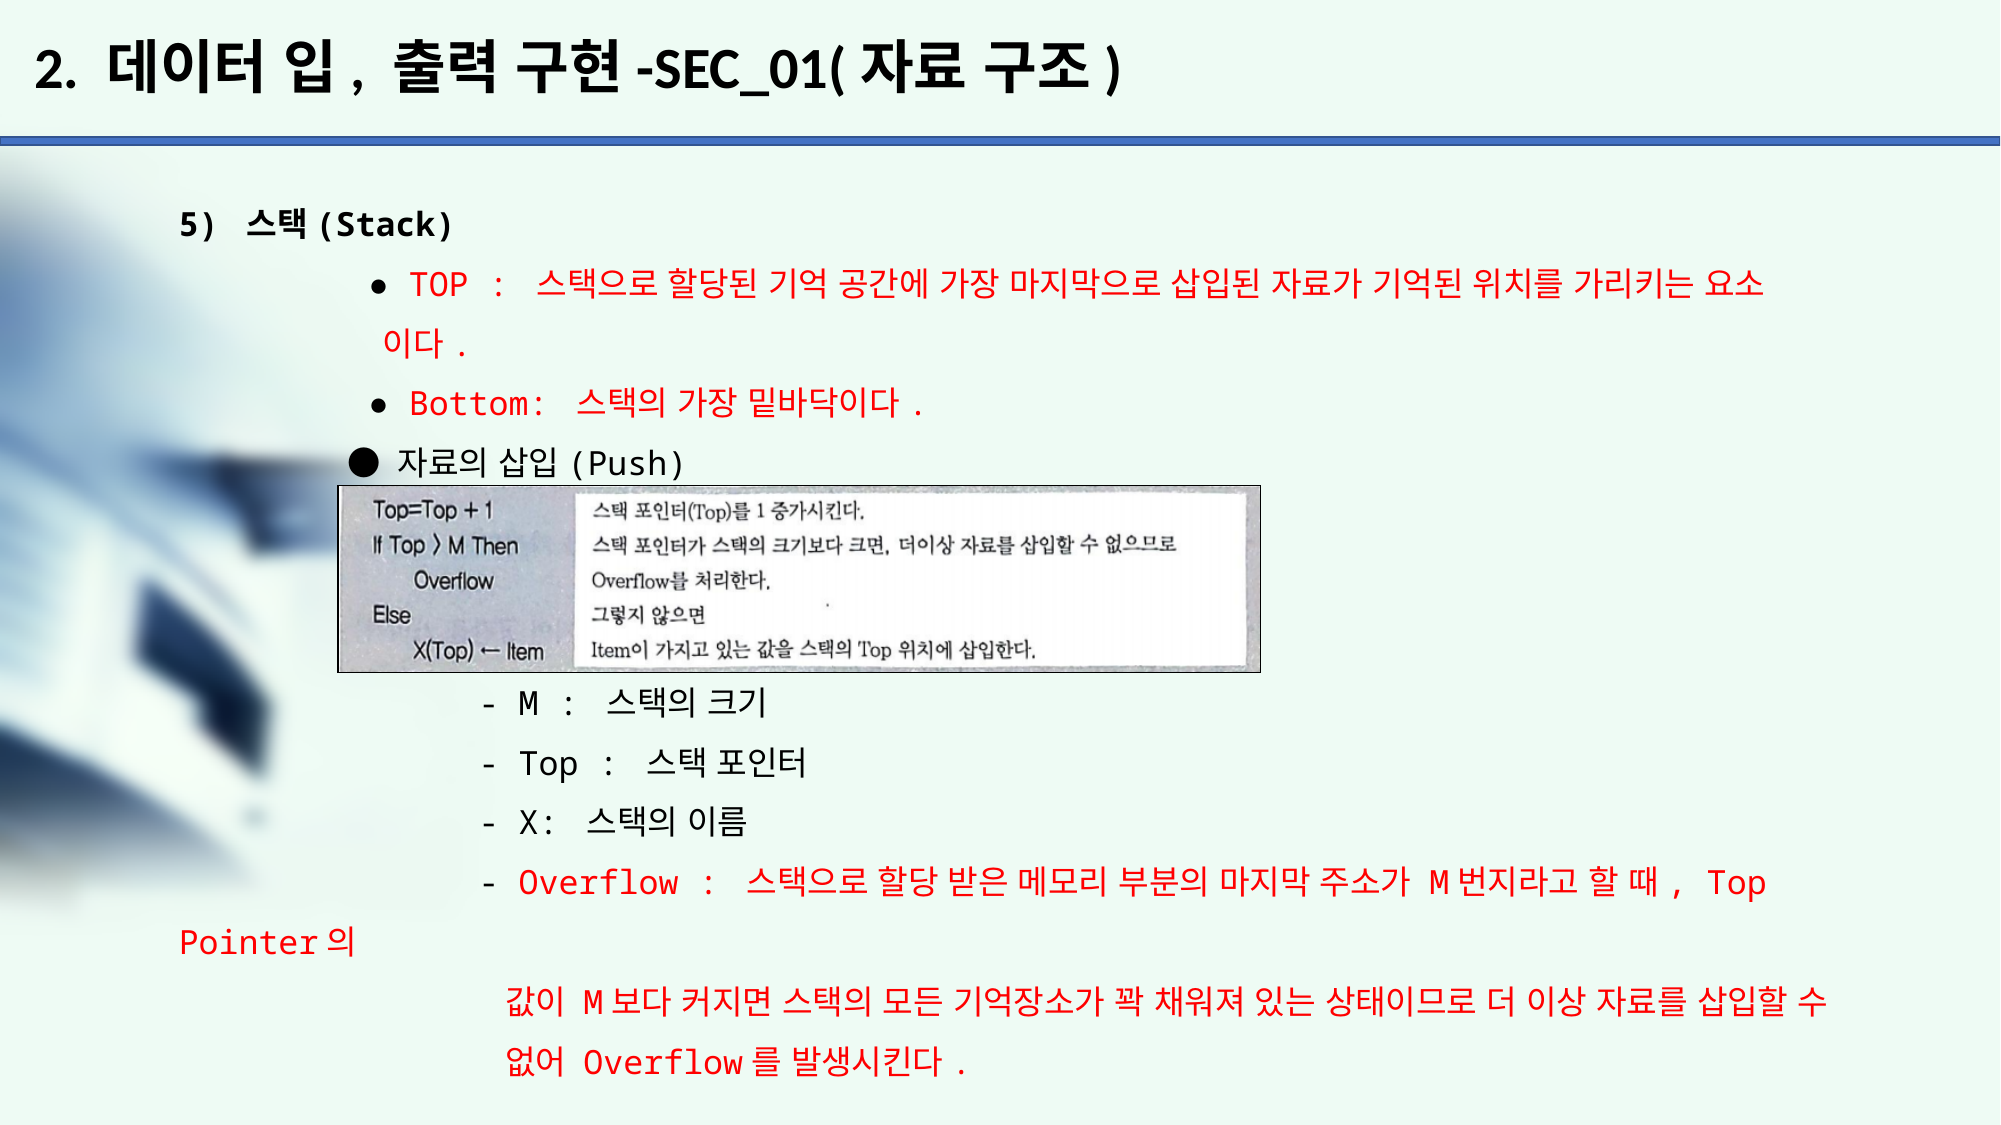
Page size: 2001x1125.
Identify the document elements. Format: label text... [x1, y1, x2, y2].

text_box 5) 스택(Stack) ● TOP : 스택으로 할당된 기억 공간에 가장 마지막으로 삽입된 자료가 기억된 위치를 가리키는 요소 이다. ● Bottom: 스택의 가장 밑바닥이다. ● 자료의 삽입(Push) - M : 스택의 크기 - Top : 스택 포인터 - X: 스택의 이름 - Overflow : 스택으로 할당 받은 메모리 부분의 마지막 주소가 M번지라고 할 때, Top Pointer의 값이 M보다 커지면 스택의 모든 기억장소가 꽉 채워져 있는 상태이므로 더 이상 자료를 삽입할 수 없어 Overflow를 발생시킨다. [163, 175, 1922, 1089]
picture [0, 146, 2000, 1125]
picture [0, 0, 2000, 136]
title 2. 데이터 입, 출력 구현-SEC_01(자료 구조) [19, 14, 1745, 126]
